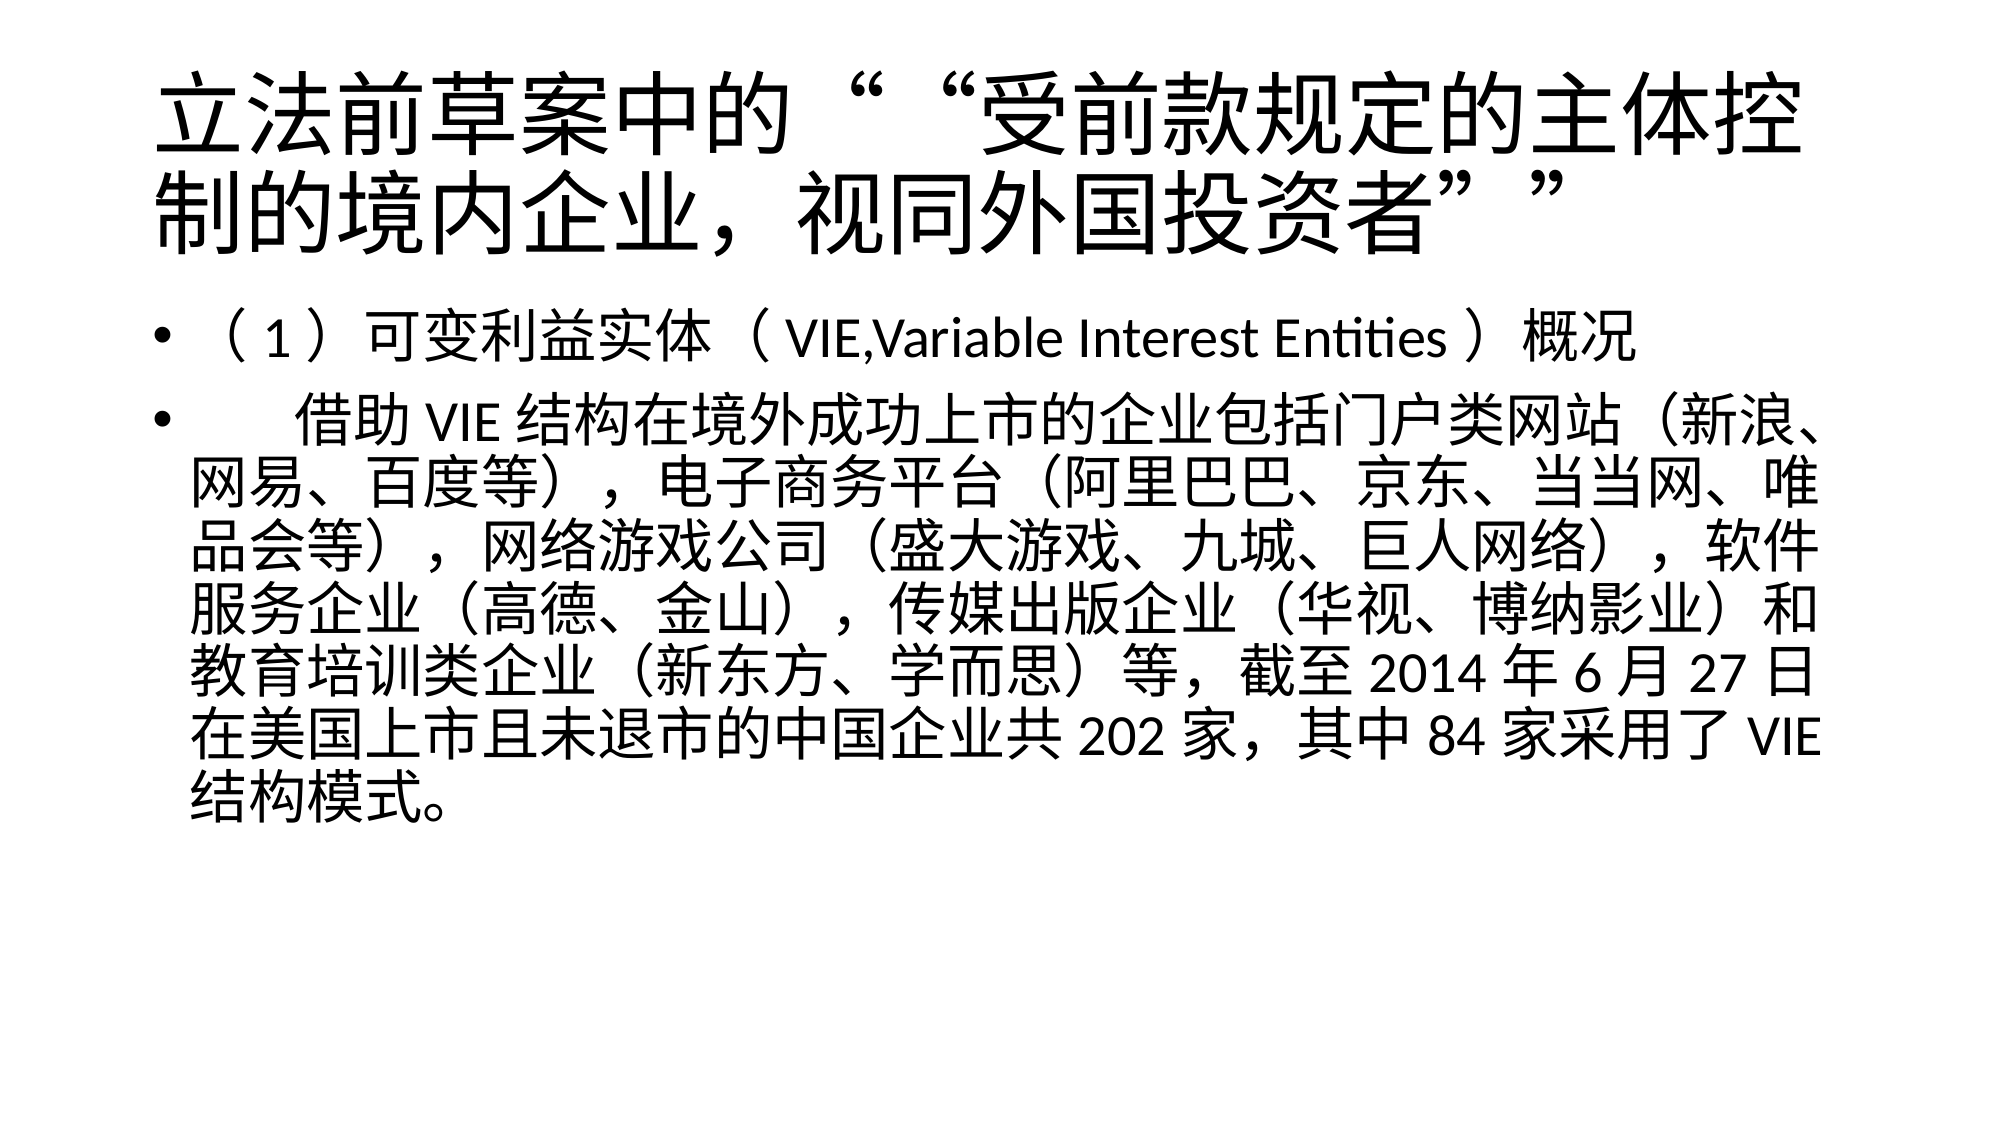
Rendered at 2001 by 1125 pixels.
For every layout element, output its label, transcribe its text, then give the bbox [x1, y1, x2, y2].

title 立法前草案中的““受前款规定的主体控制的境内企业，视同外国投资者”” [137, 59, 1863, 278]
list （1）可变利益实体（VIE,Variable Interest Entities）概况 借助VIE结构在境外成功上市的企业包括门户类网站（新浪、网易、百度等），电子商务平台（阿里巴巴、京东、当当网、唯品会等），网络游戏公司（盛大游戏、九城、巨人网络），软件服务企业（高德、金山），传媒出版企业（华视、博纳影业）和教育培训类企业（新东方、学而思）等，截至2014年6月27日在美国上市且未退市的中国企业共202家，其中84家采用了VIE结构模式。 [137, 299, 1863, 1014]
